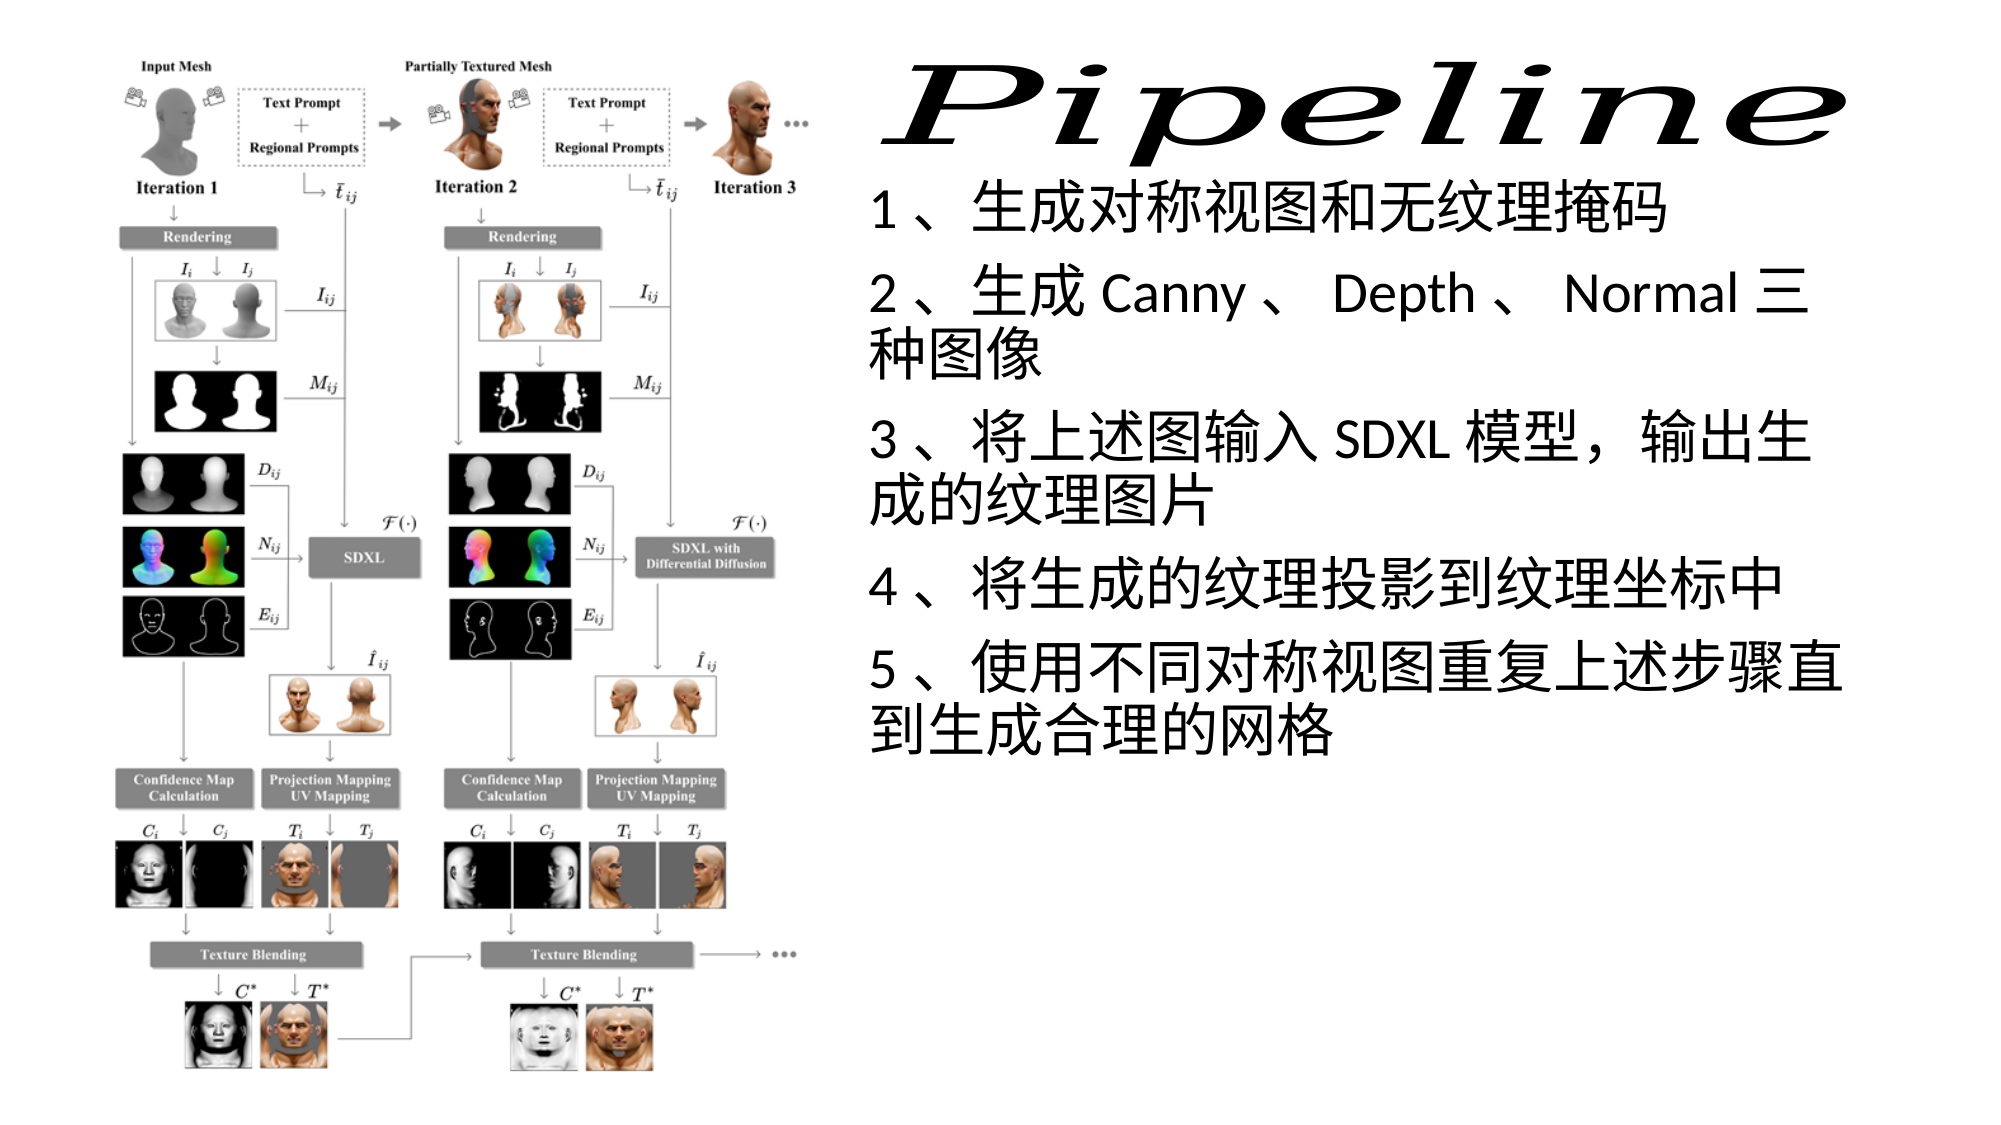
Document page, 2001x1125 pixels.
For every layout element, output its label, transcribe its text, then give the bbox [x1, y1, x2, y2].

list 1、生成对称视图和无纹理掩码 2、生成Canny、Depth、Normal三种图像 3、将上述图输入SDXL模型，输出生成的纹理图片 4、将生成的纹理投影到纹理坐标中 5、使用不同对称视图重复上述步骤直到生成合理的网格 [853, 170, 1879, 1049]
picture [53, 36, 839, 1089]
